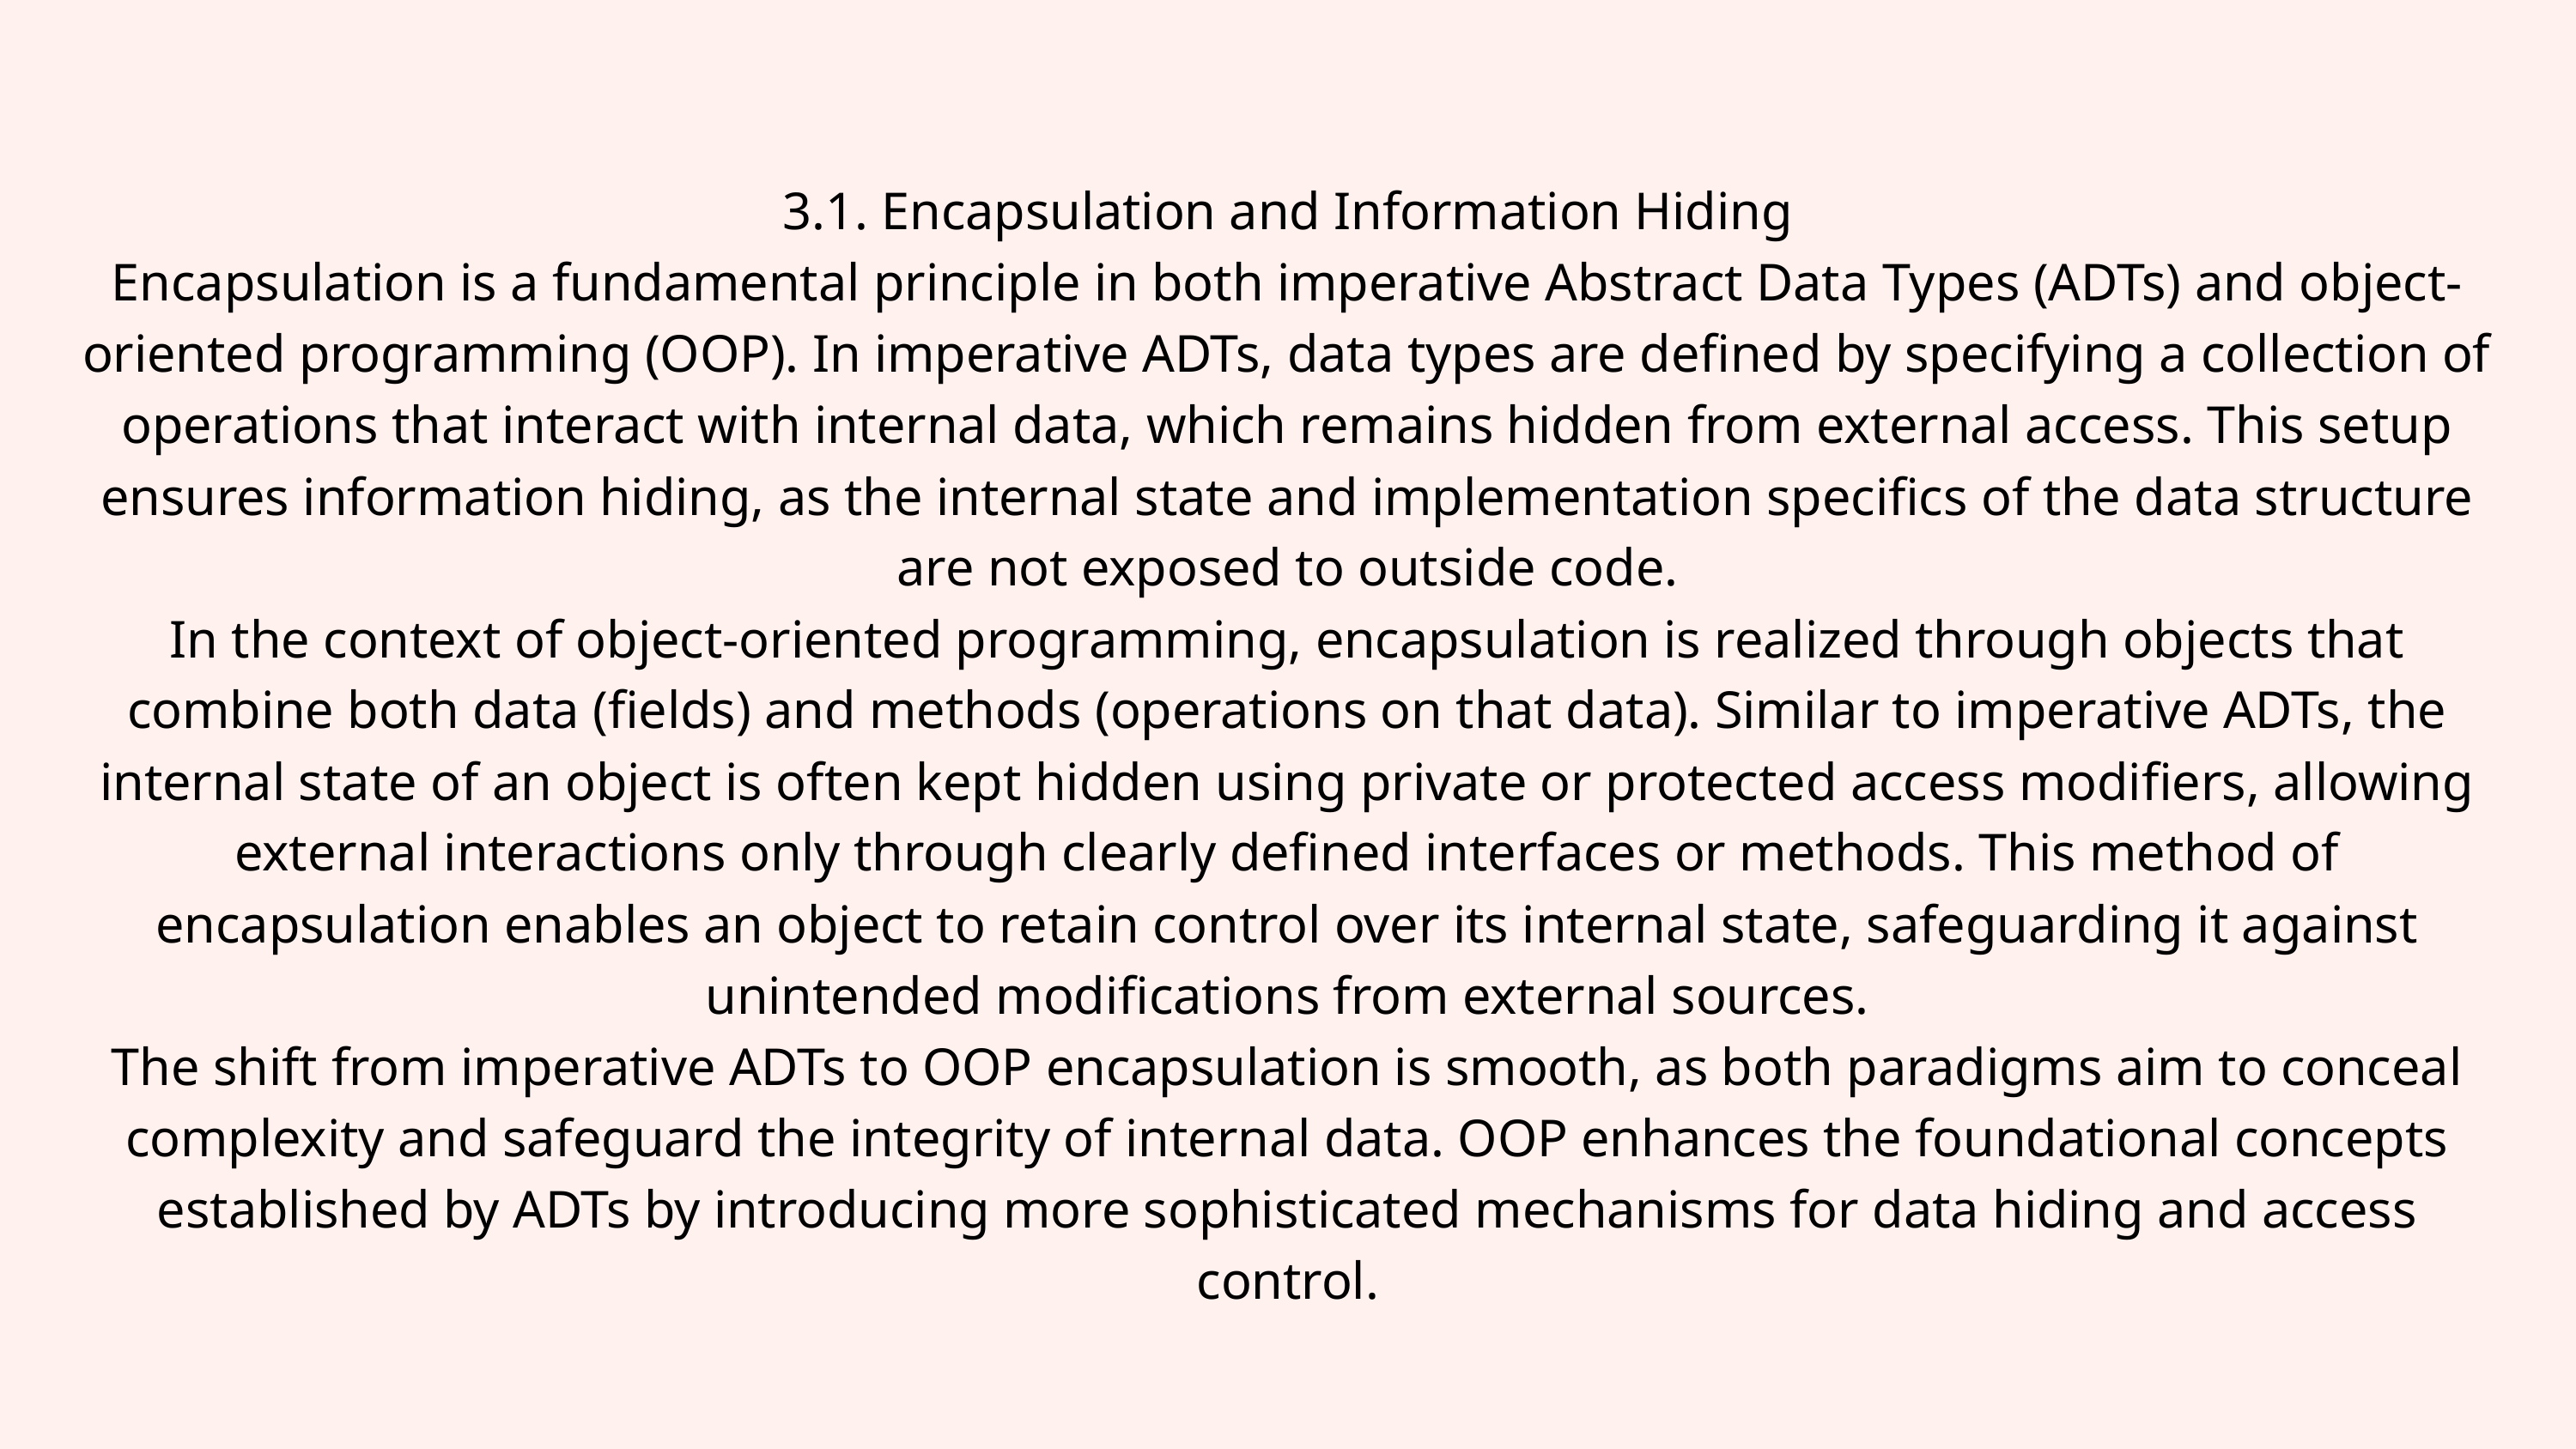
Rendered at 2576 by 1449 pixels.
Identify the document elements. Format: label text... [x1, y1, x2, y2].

text_box 3.1. Encapsulation and Information Hiding Encapsulation is a fundamental principle in both imperative Abstract Data Types (ADTs) and object-oriented programming (OOP). In imperative ADTs, data types are defined by specifying a collection of operations that interact with internal data, which remains hidden from external access. This setup ensures information hiding, as the internal state and implementation specifics of the data structure are not exposed to outside code. In the context of object-oriented programming, encapsulation is realized through objects that combine both data (fields) and methods (operations on that data). Similar to imperative ADTs, the internal state of an object is often kept hidden using private or protected access modifiers, allowing external interactions only through clearly defined interfaces or methods. This method of encapsulation enables an object to retain control over its internal state, safeguarding it against unintended modifications from external sources. The shift from imperative ADTs to OOP encapsulation is smooth, as both paradigms aim to conceal complexity and safeguard the integrity of internal data. OOP enhances the foundational concepts established by ADTs by introducing more sophisticated mechanisms for data hiding and access control. [72, 168, 2504, 1310]
